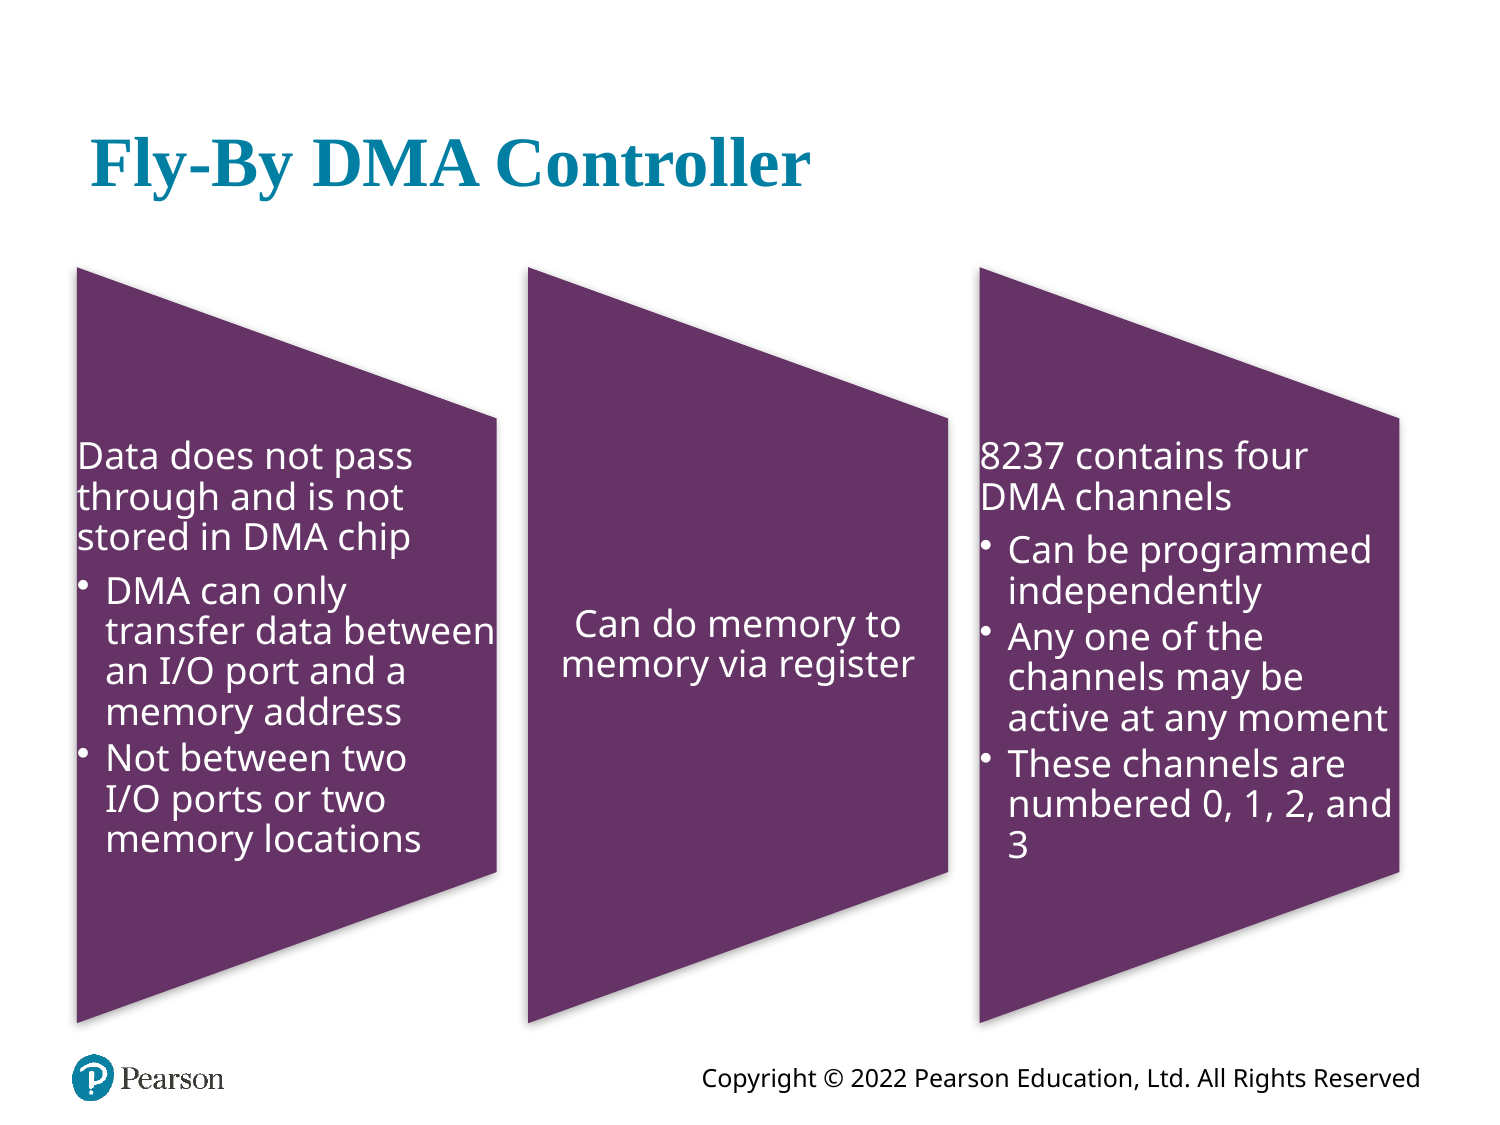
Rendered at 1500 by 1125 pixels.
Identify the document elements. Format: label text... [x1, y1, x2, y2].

picture [81, 1063, 106, 1088]
picture [72, 1054, 88, 1070]
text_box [76, 266, 1400, 1024]
picture [99, 1054, 224, 1101]
picture [72, 1088, 82, 1101]
title Fly-By DMA Controller [75, 35, 1425, 216]
